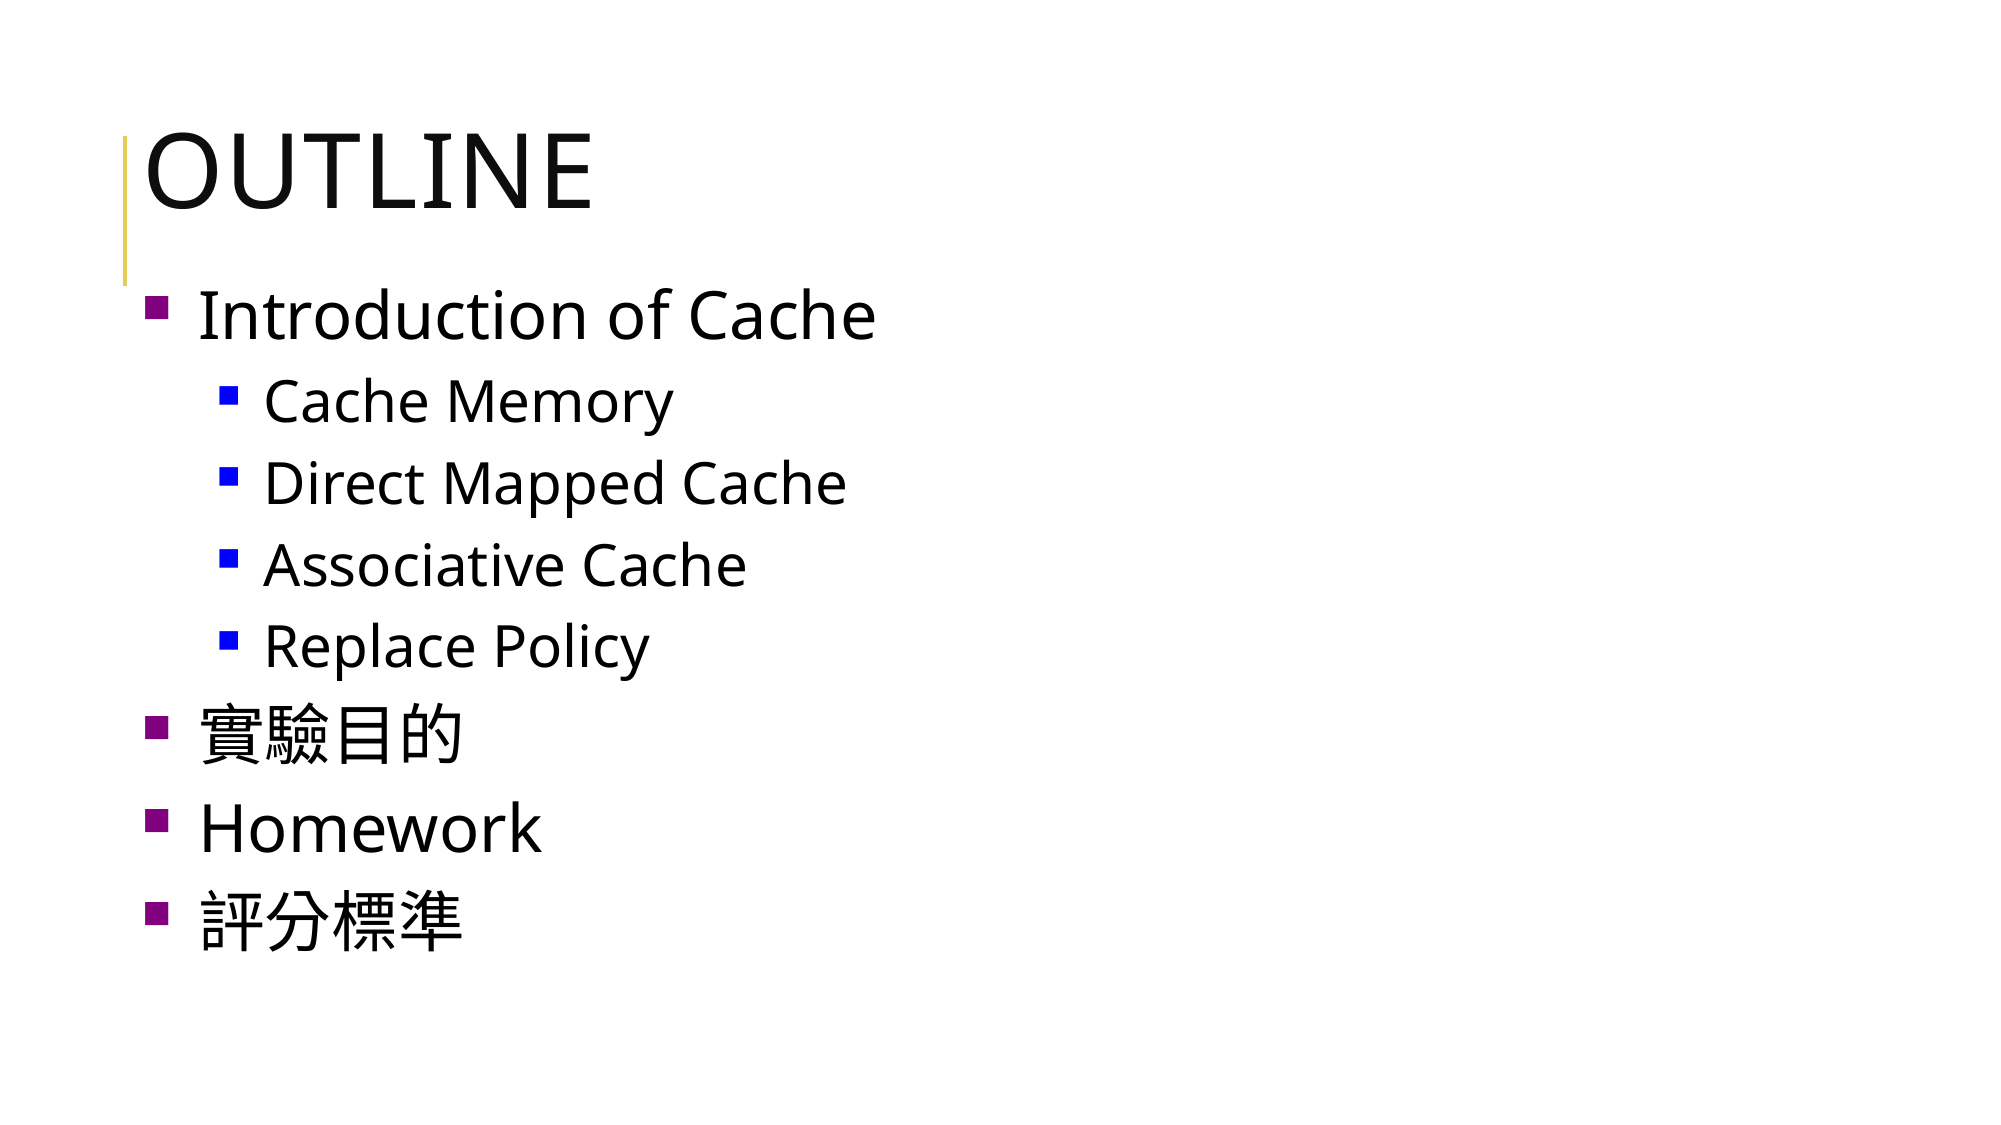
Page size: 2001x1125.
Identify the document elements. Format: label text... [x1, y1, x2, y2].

text_box Introduction of Cache Cache Memory Direct Mapped Cache Associative Cache Replace Policy 實驗目的 Homework 評分標準 [127, 265, 1484, 1104]
title Outline [127, 115, 1934, 242]
